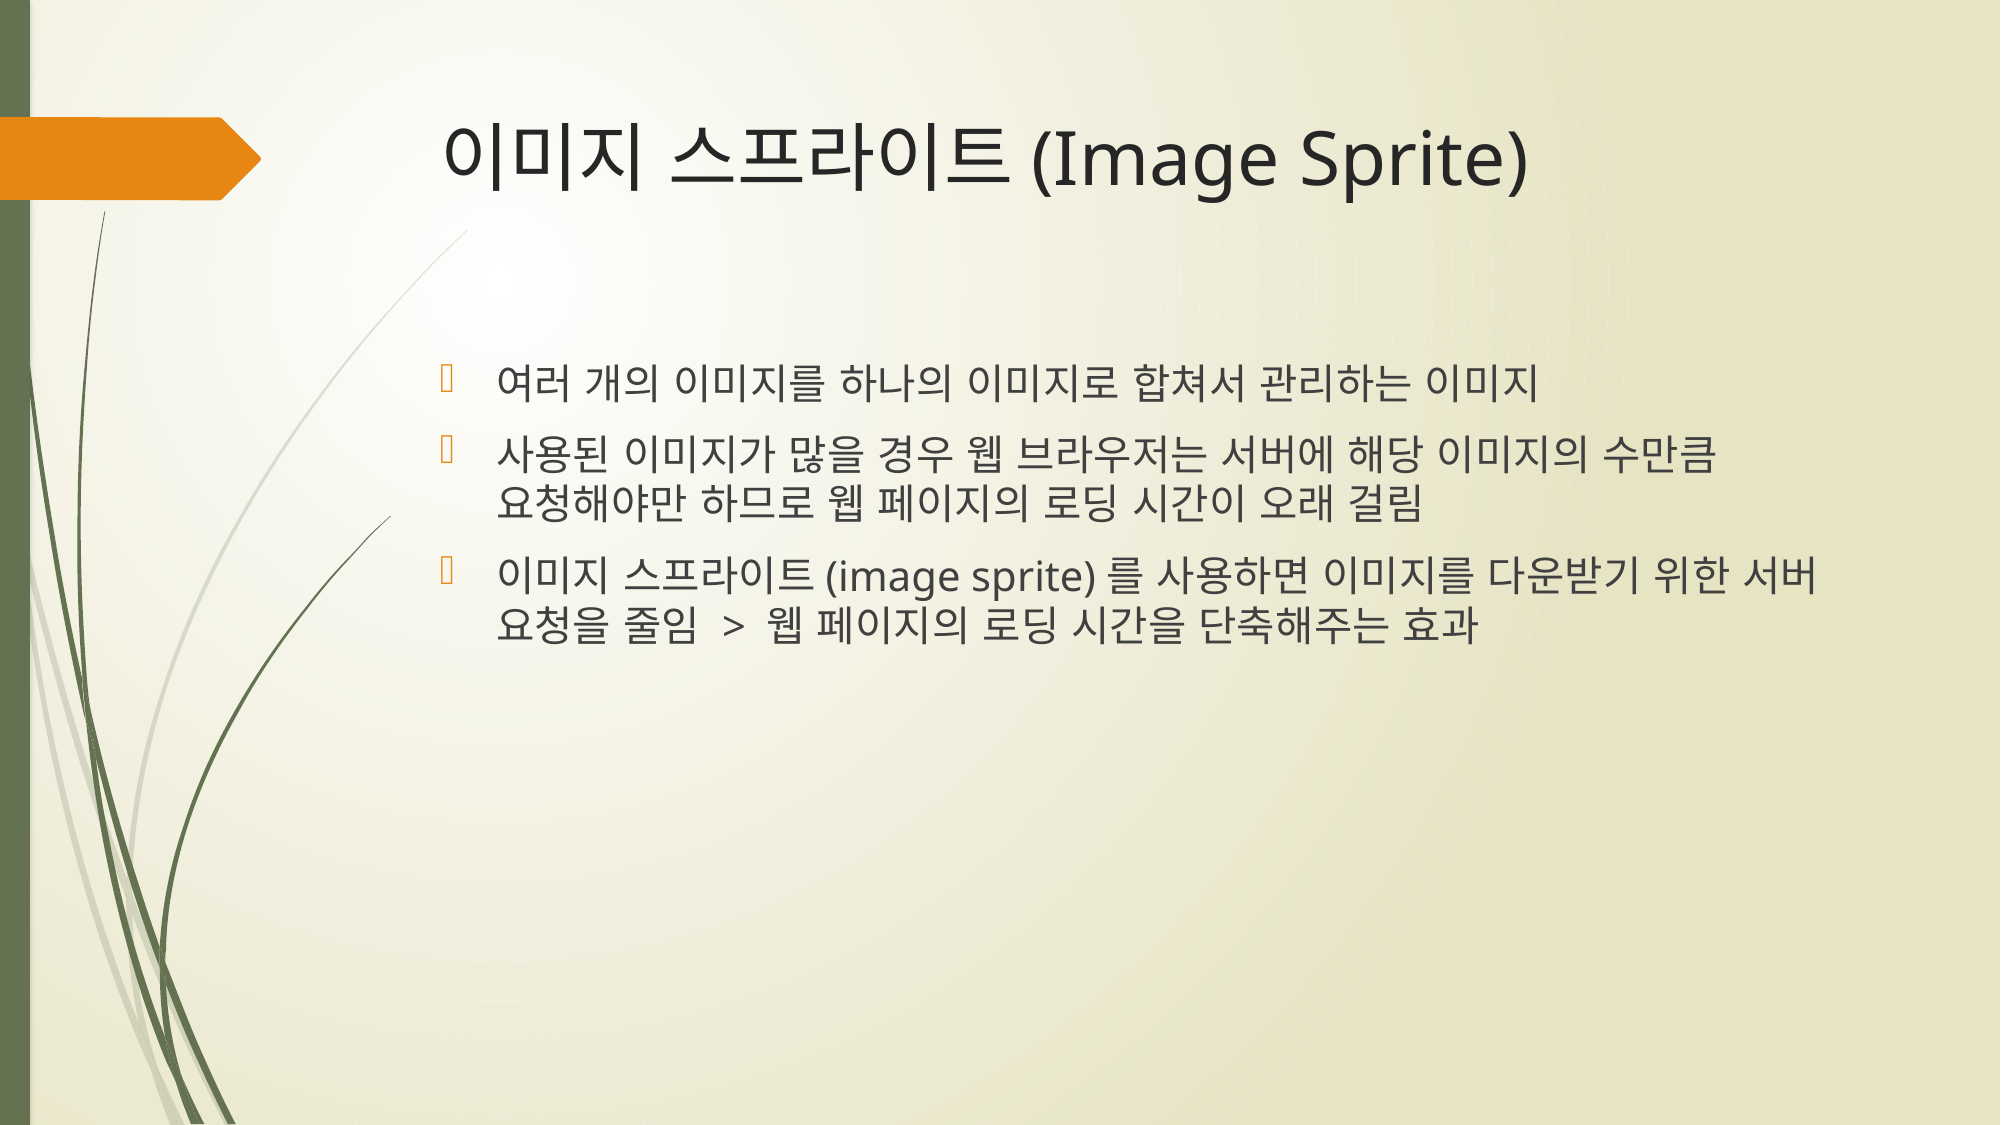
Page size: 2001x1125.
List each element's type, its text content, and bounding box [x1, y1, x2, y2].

list 여러 개의 이미지를 하나의 이미지로 합쳐서 관리하는 이미지 사용된 이미지가 많을 경우 웹 브라우저는 서버에 해당 이미지의 수만큼 요청해야만 하므로 웹 페이지의 로딩 시간이 오래 걸림 이미지 스프라이트(image sprite)를 사용하면 이미지를 다운받기 위한 서버 요청을 줄임 > 웹 페이지의 로딩 시간을 단축해주는 효과 [424, 350, 1888, 970]
title 이미지 스프라이트(Image Sprite) [425, 102, 1888, 313]
